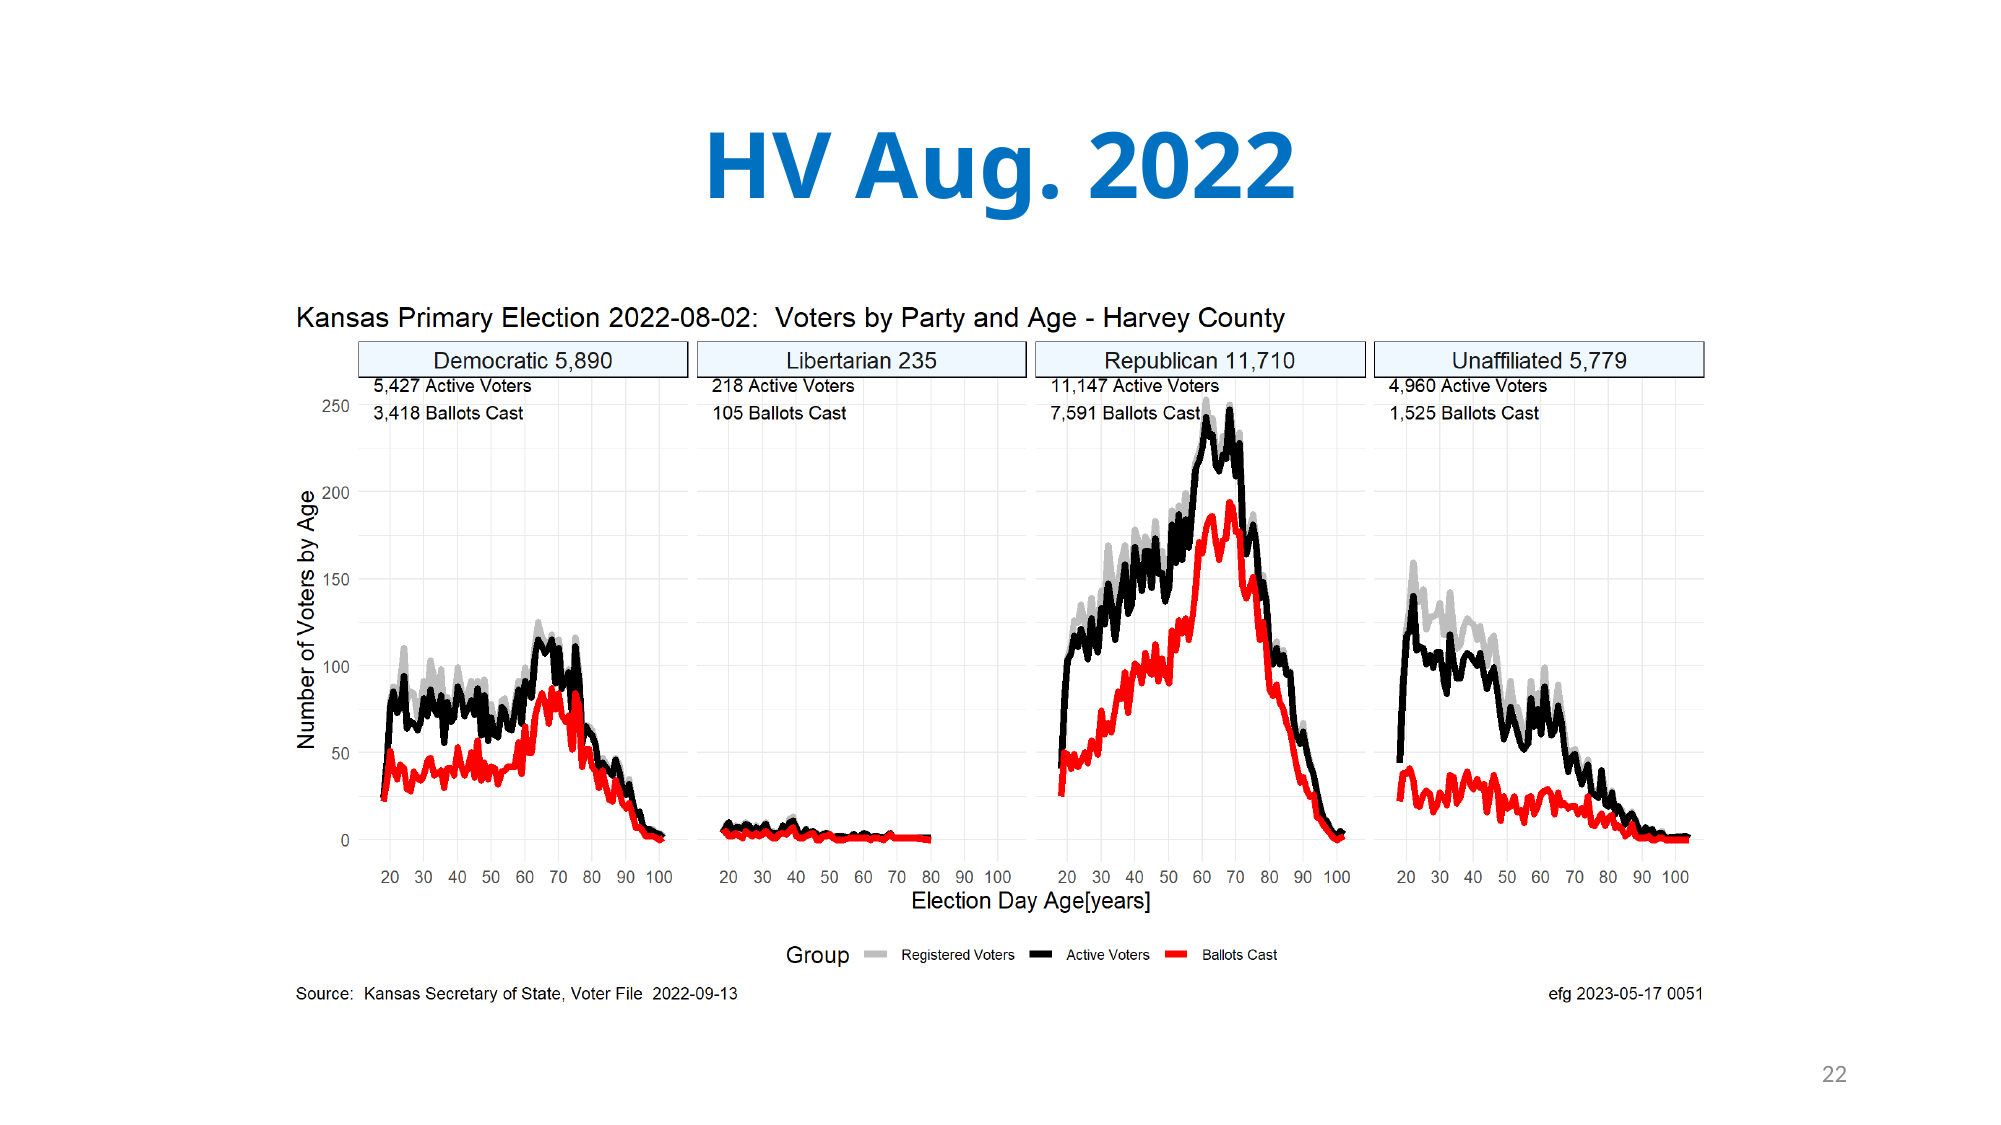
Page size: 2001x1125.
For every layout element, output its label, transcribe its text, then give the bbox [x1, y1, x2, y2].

picture [287, 297, 1713, 1011]
slide_number ‹#› [1412, 1042, 1863, 1103]
title HV Aug. 2022 [137, 59, 1863, 278]
